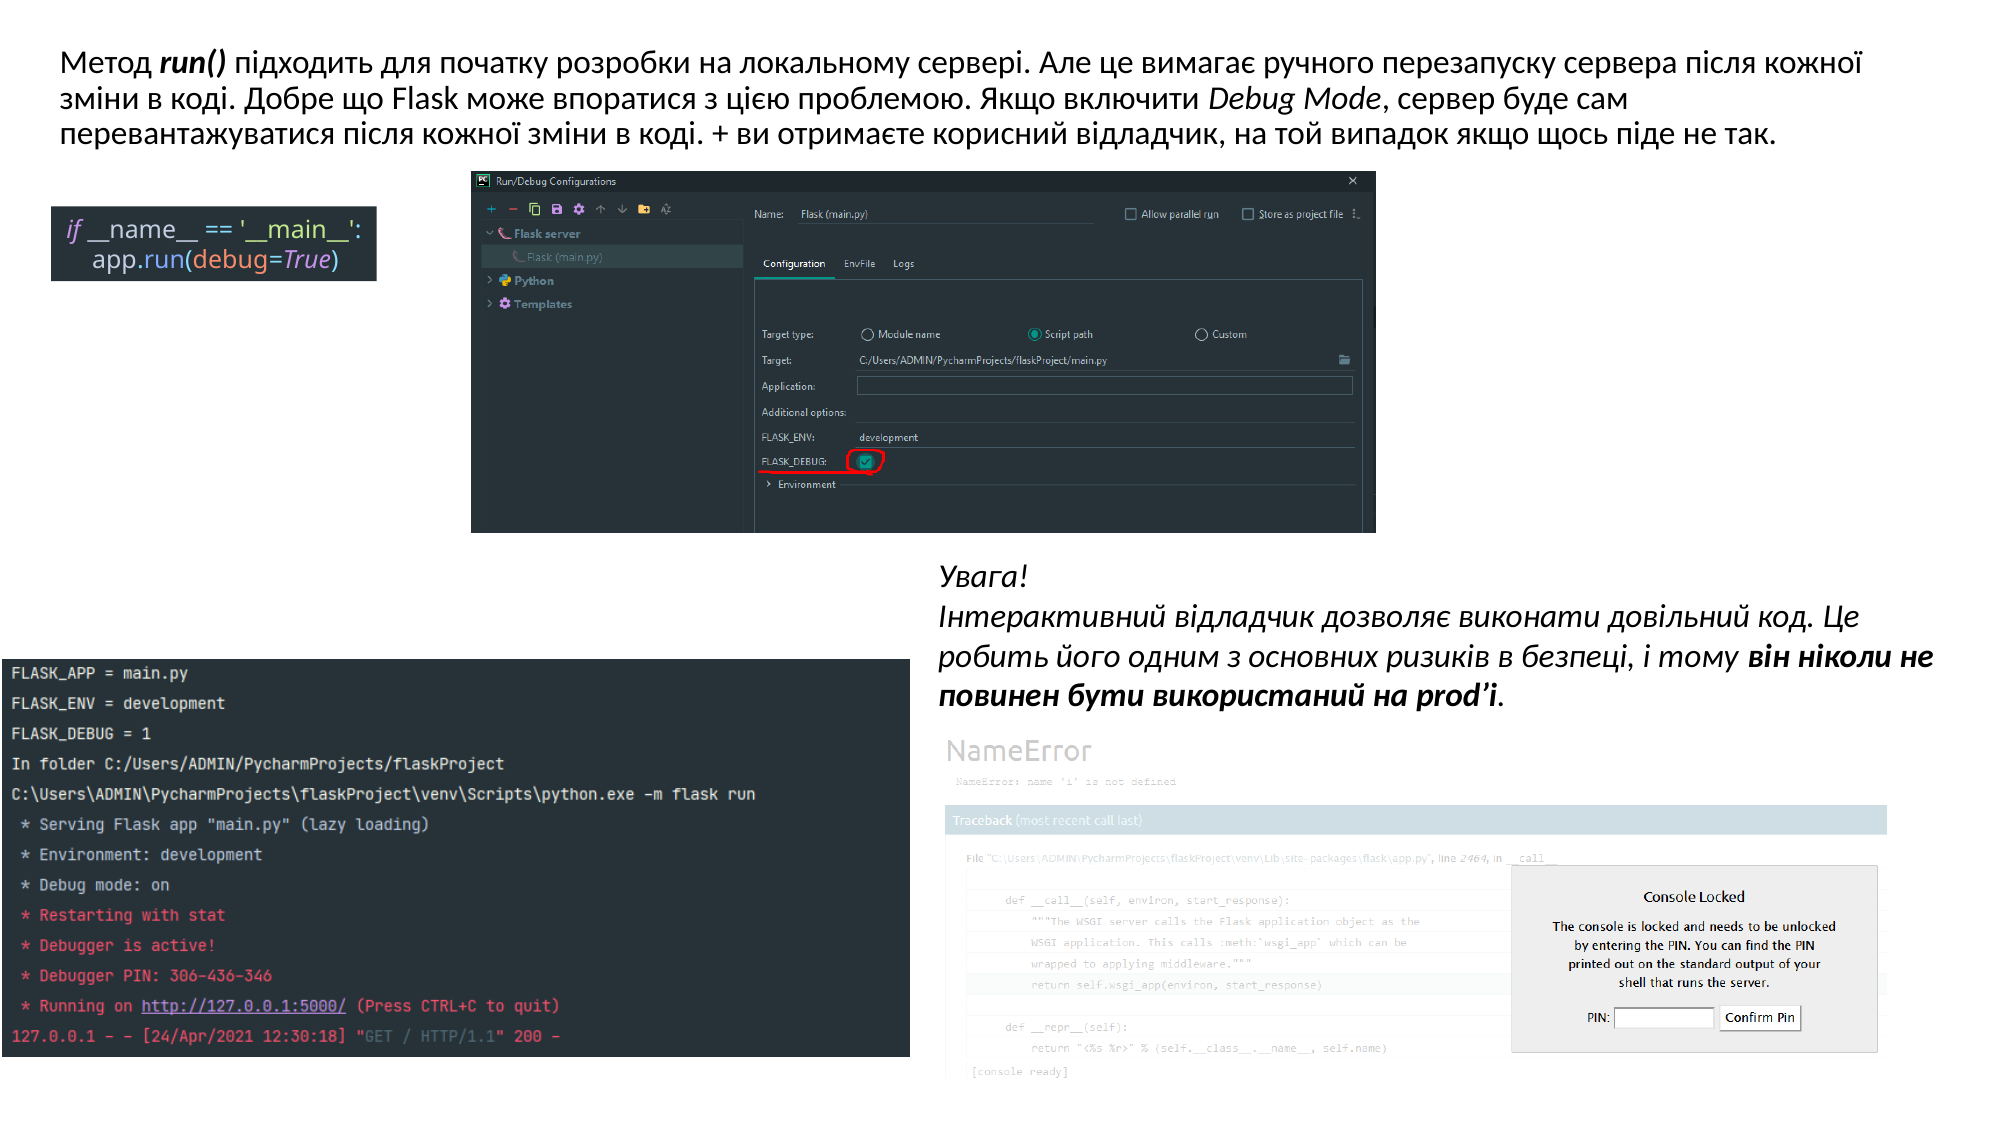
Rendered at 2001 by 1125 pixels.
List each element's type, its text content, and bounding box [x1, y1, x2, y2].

picture [923, 714, 1887, 1079]
picture [2, 659, 910, 1057]
list Метод run() підходить для початку розробки на локальному сервері. Але це вимагає ручного перезапуску сервера після кожної зміни в коді. Добре що Flask може впоратися з цією проблемою. Якщо включити Debug Mode, сервер буде сам перевантажуватися після кожної зміни в коді. + ви отримаєте корисний відладчик, на той випадок якщо щось піде не так. [44, 37, 1928, 1076]
picture [471, 171, 1376, 533]
text_box Увага! Інтерактивний відладчик дозволяє виконати довільний код. Це робить його одним з основних ризиків в безпеці, і тому він ніколи не повинен бути використаний на prod’і. [923, 546, 1986, 721]
text_box if __name__ == '__main__': app.run(debug=True) [51, 206, 377, 282]
